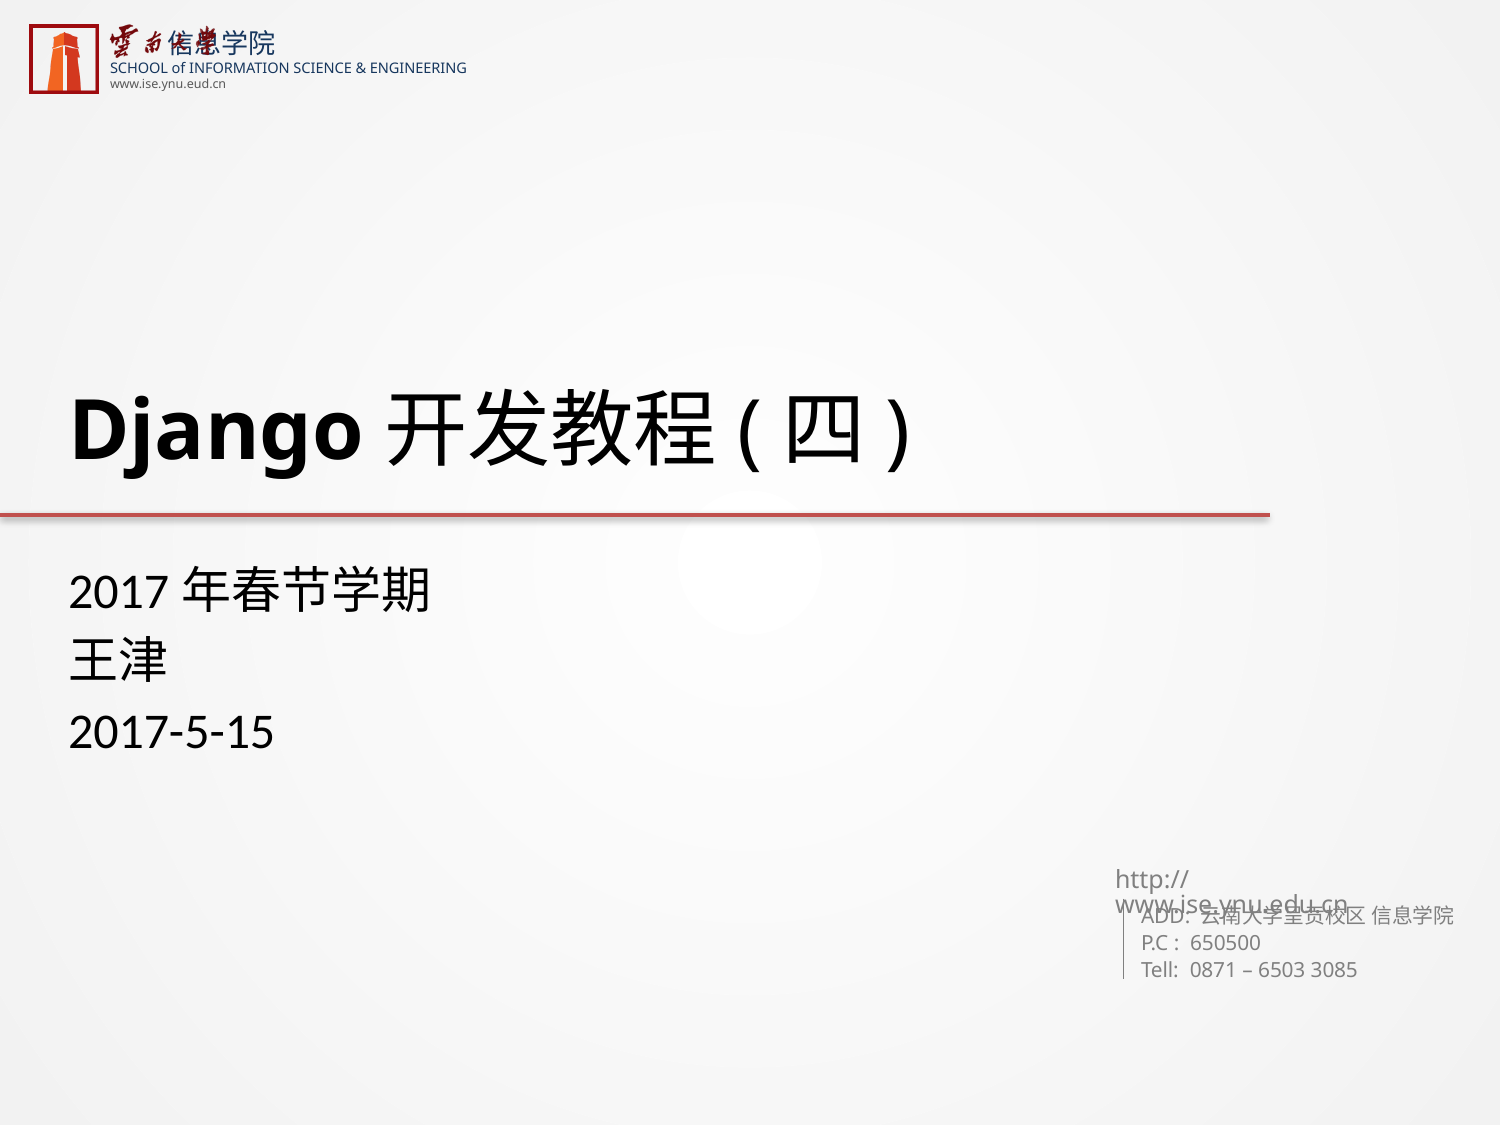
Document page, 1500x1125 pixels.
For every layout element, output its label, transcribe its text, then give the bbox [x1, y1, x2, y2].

picture [29, 24, 99, 94]
title Django开发教程(四) [53, 338, 1353, 516]
picture [109, 24, 216, 58]
subtitle 2017年春节学期 王津 2017-5-15 [53, 550, 1046, 835]
